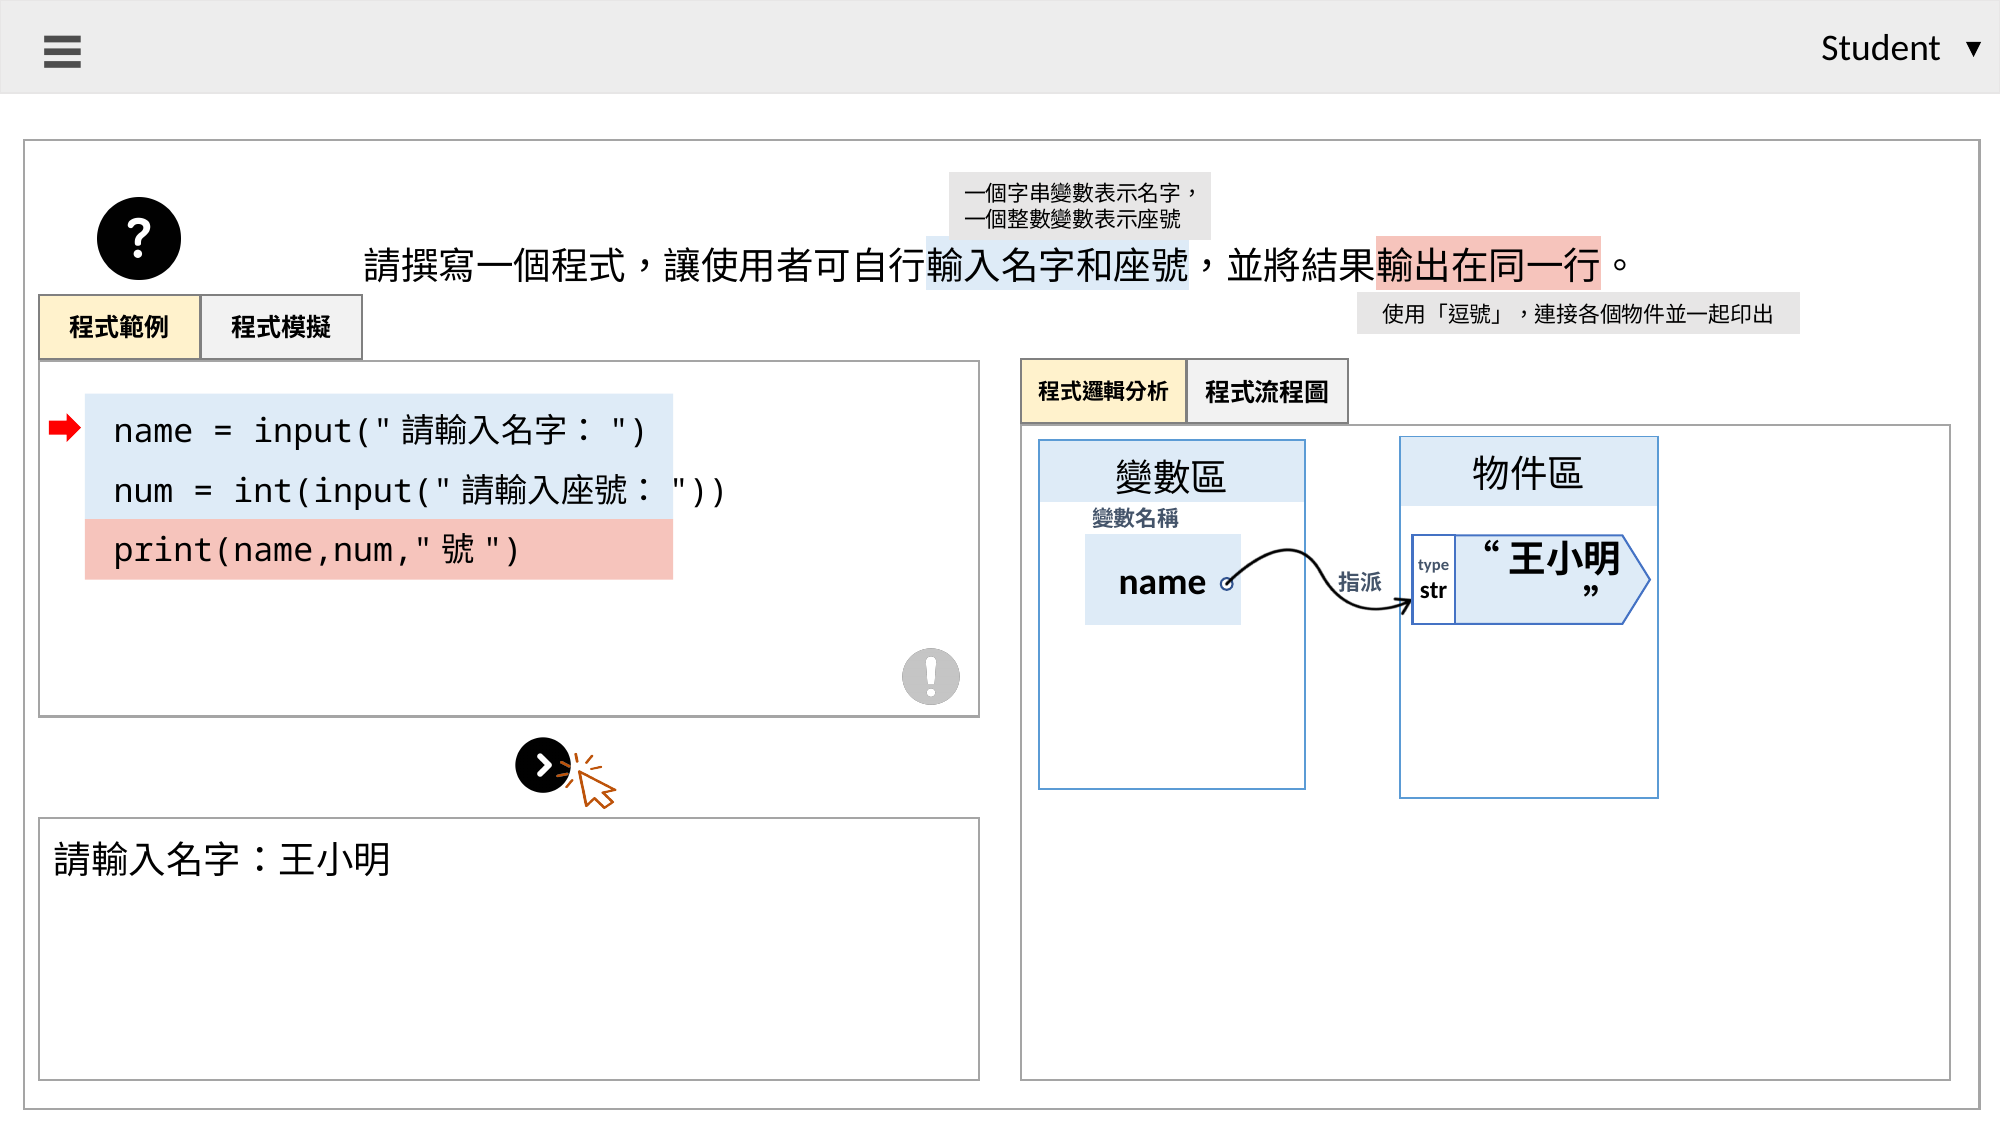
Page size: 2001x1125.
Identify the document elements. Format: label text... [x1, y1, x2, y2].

text_box 程式流程圖 [1188, 358, 1349, 424]
picture [1236, 526, 1406, 695]
text_box 程式邏輯分析 [1020, 358, 1188, 424]
text_box 程式範例 [38, 294, 199, 360]
picture [97, 197, 181, 280]
picture [899, 645, 963, 708]
text_box 程式模擬 [199, 294, 363, 360]
text_box 請撰寫一個程式，讓使用者可自行輸入名字和座號，並將結果輸出在同一行。 [23, 139, 1981, 1110]
table_cell [1040, 502, 1304, 788]
text_box 使用「逗號」，連接各個物件並一起印出 [1357, 292, 1800, 334]
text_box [84, 393, 674, 580]
text_box 一個字串變數表示名字，一個整數變數表示座號 [949, 172, 1211, 240]
text_box [0, 0, 2000, 94]
text_box [1965, 41, 1982, 57]
text_box Student [1806, 16, 1981, 76]
picture [508, 730, 623, 812]
text_box 請輸入名字：王小明 [38, 817, 980, 1081]
text_box [1020, 424, 1951, 1081]
text_box name = input("請輸入名字：") num = int(input("請輸入座號：")) print(name,num,"號") [38, 360, 980, 718]
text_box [1077, 496, 1336, 624]
text_box ≡ [23, 5, 98, 90]
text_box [1402, 535, 1650, 624]
table_header 變數區 [1040, 441, 1304, 502]
